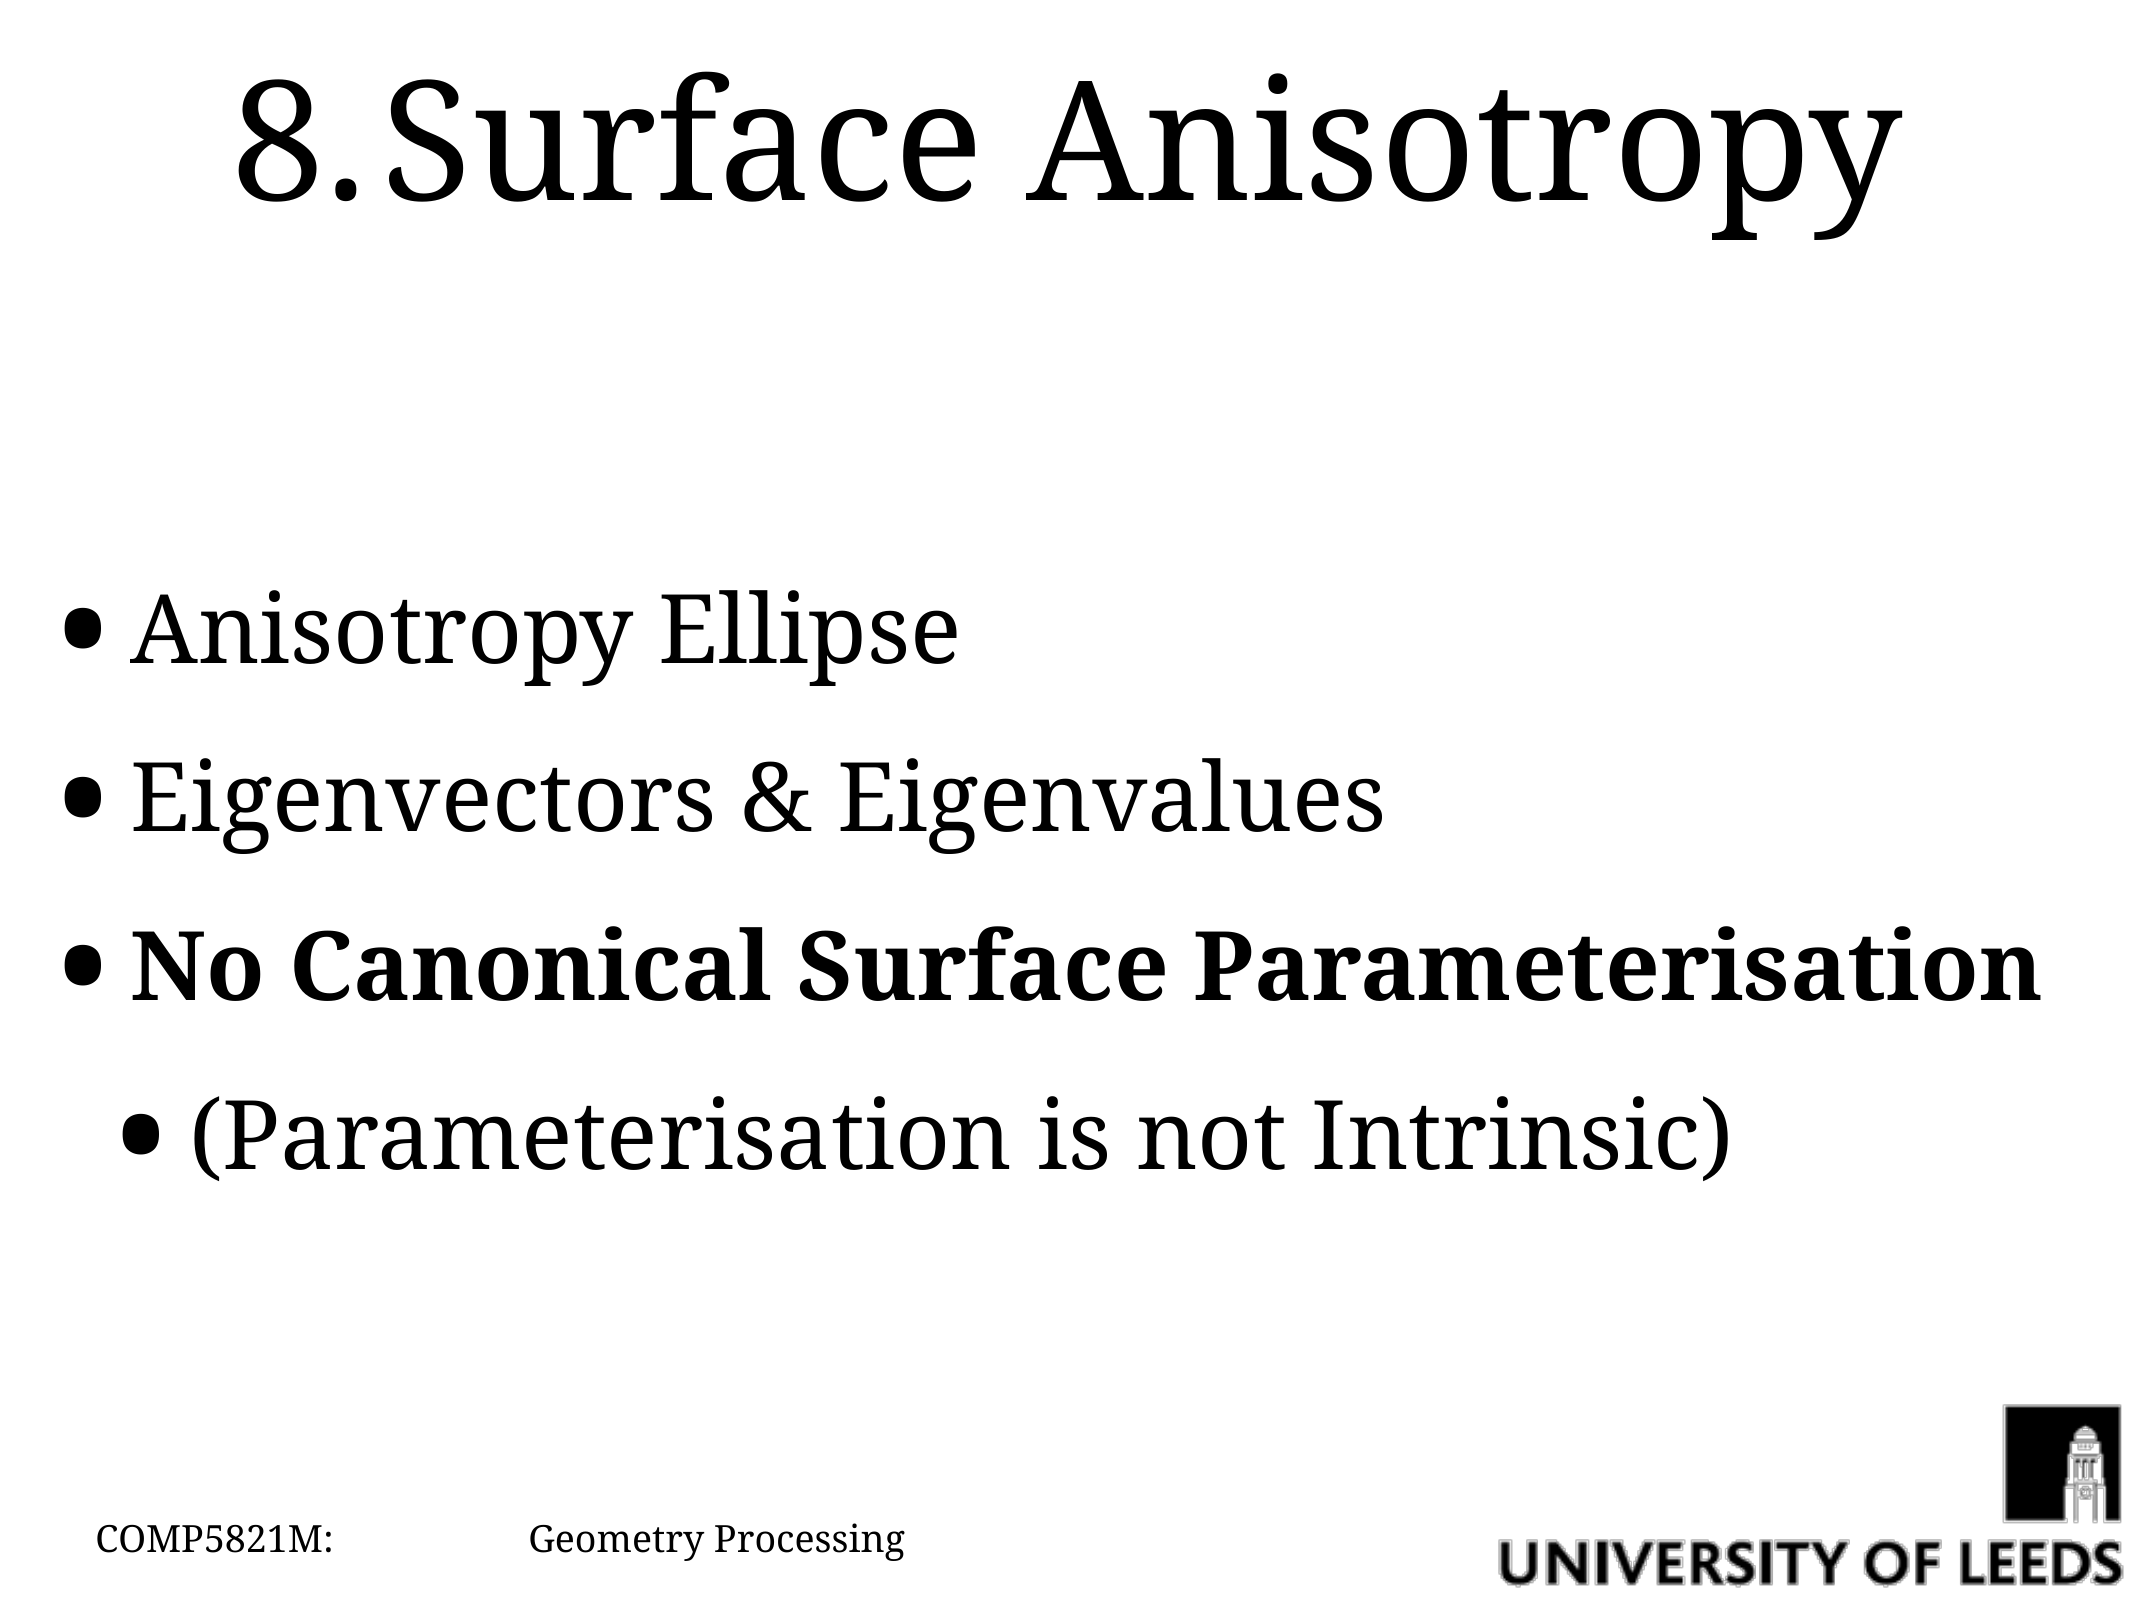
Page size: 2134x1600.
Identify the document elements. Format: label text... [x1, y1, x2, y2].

list Anisotropy Ellipse Eigenvectors & Eigenvalues No Canonical Surface Parameterisation (Parameterisation is not Intrinsic) [1, 255, 2134, 1501]
title 8. Surface Anisotropy [1, 7, 2134, 255]
picture [1491, 1501, 2132, 1600]
